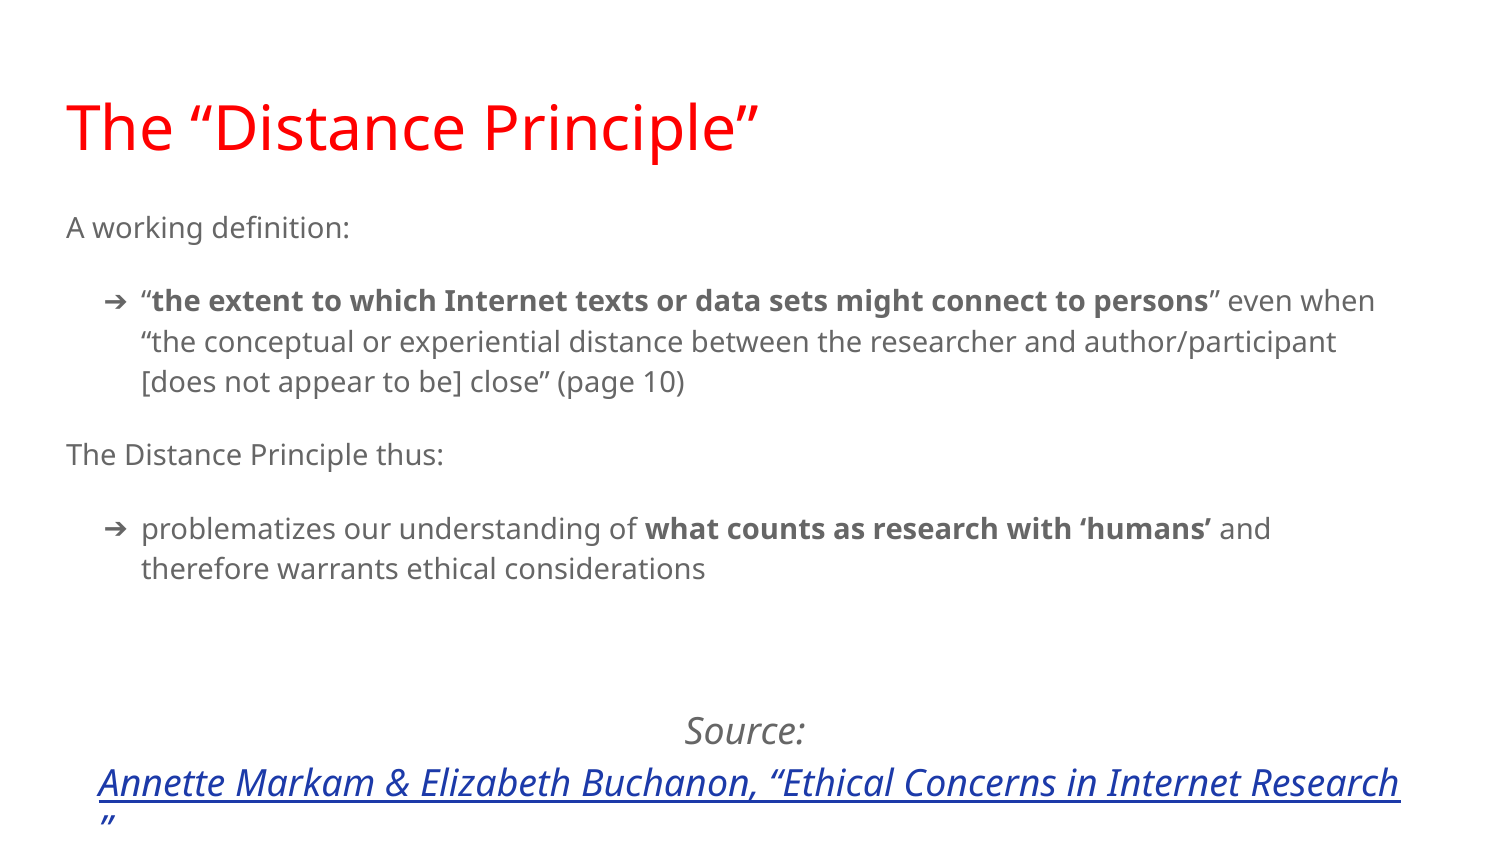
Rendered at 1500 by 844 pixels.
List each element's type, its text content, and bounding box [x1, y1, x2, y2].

title The “Distance Principle” [51, 72, 1449, 167]
list A working definition: “the extent to which Internet texts or data sets might connect to persons” even when “the conceptual or experiential distance between the researcher and author/participant [does not appear to be] close” (page 10) The Distance Principle thus: problematizes our understanding of what counts as research with ‘humans’ and therefore warrants ethical considerations [51, 189, 1417, 750]
text_box Source: Annette Markam & Elizabeth Buchanon, “Ethical Concerns in Internet Research” [83, 685, 1417, 779]
